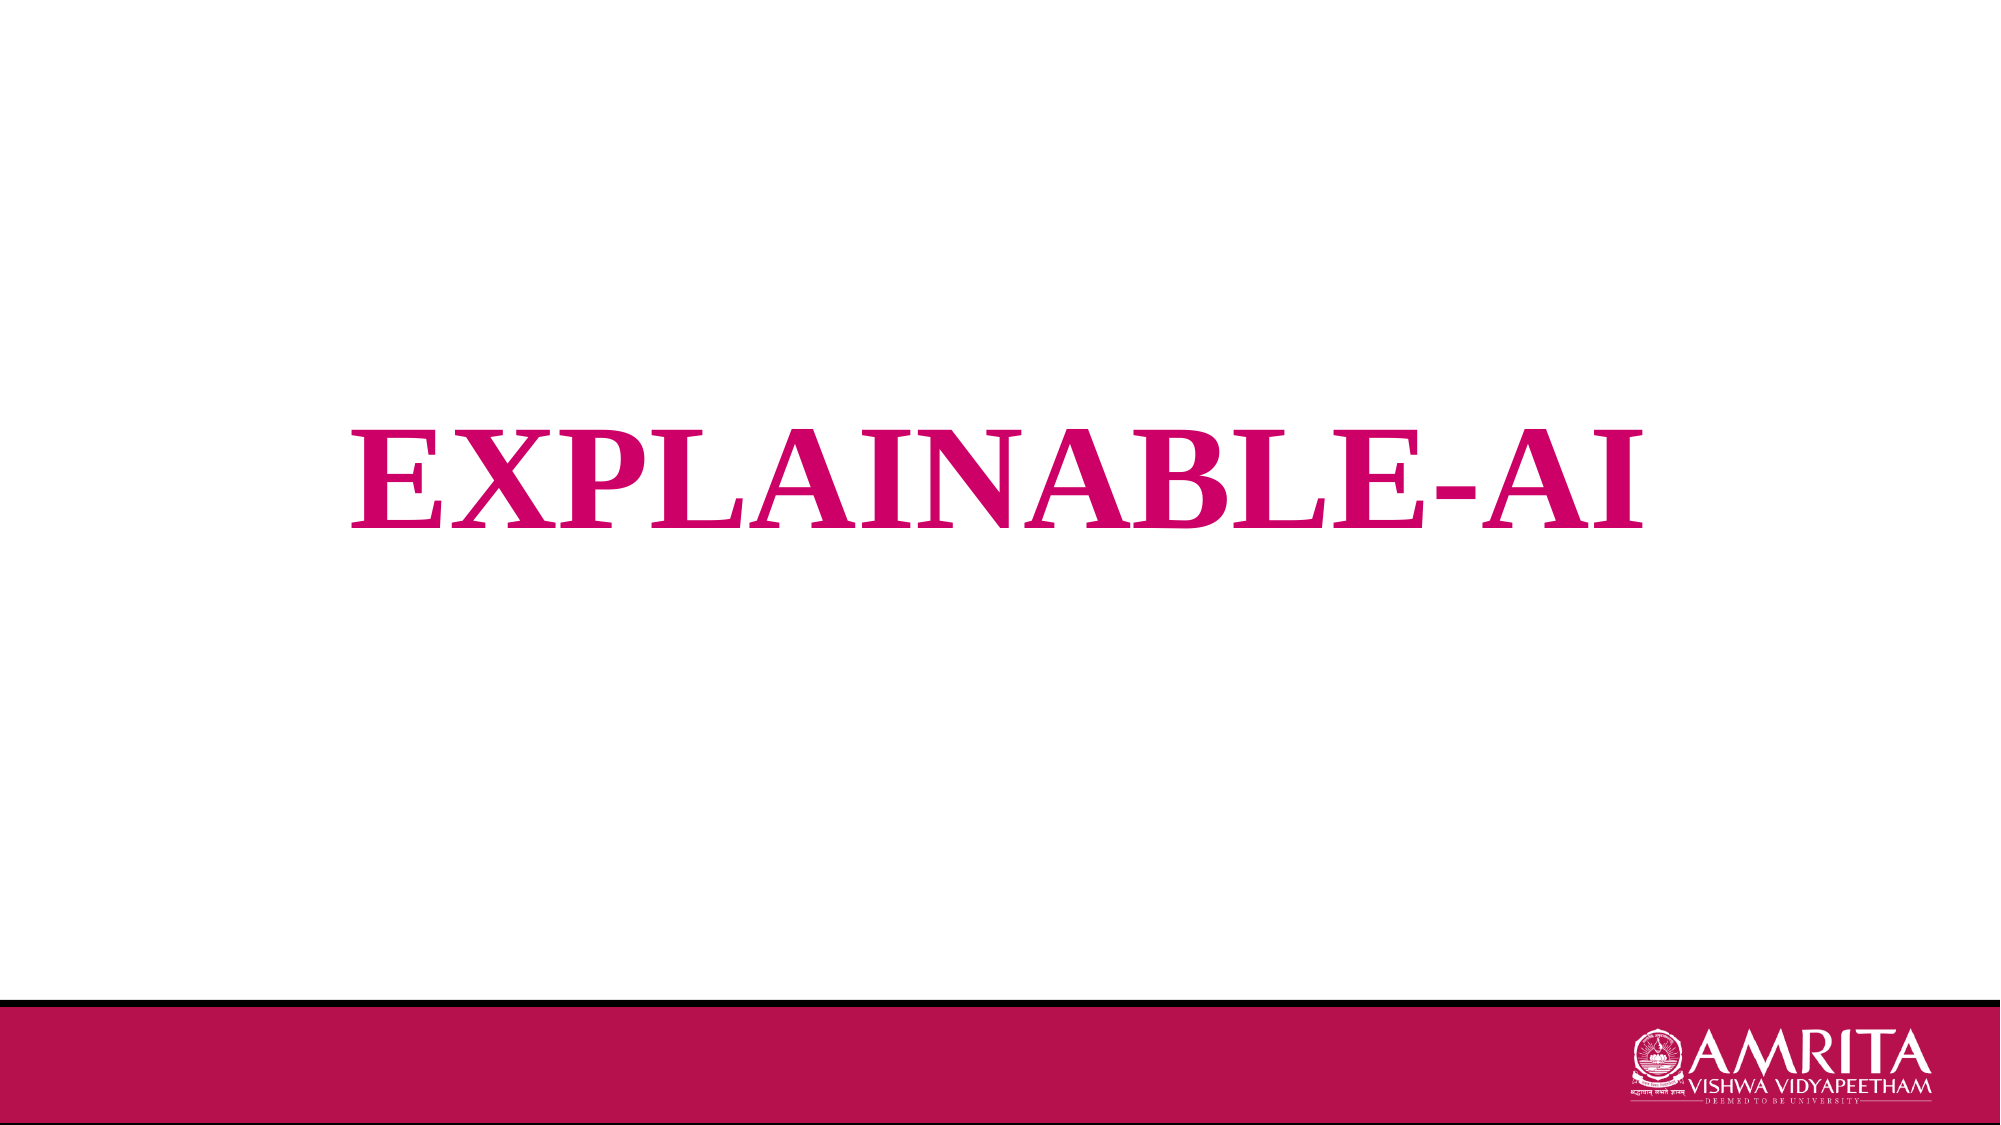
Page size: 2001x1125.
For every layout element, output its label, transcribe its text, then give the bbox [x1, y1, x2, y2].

picture [1622, 1011, 1940, 1113]
title EXPLAINABLE-AI [136, 280, 1862, 749]
